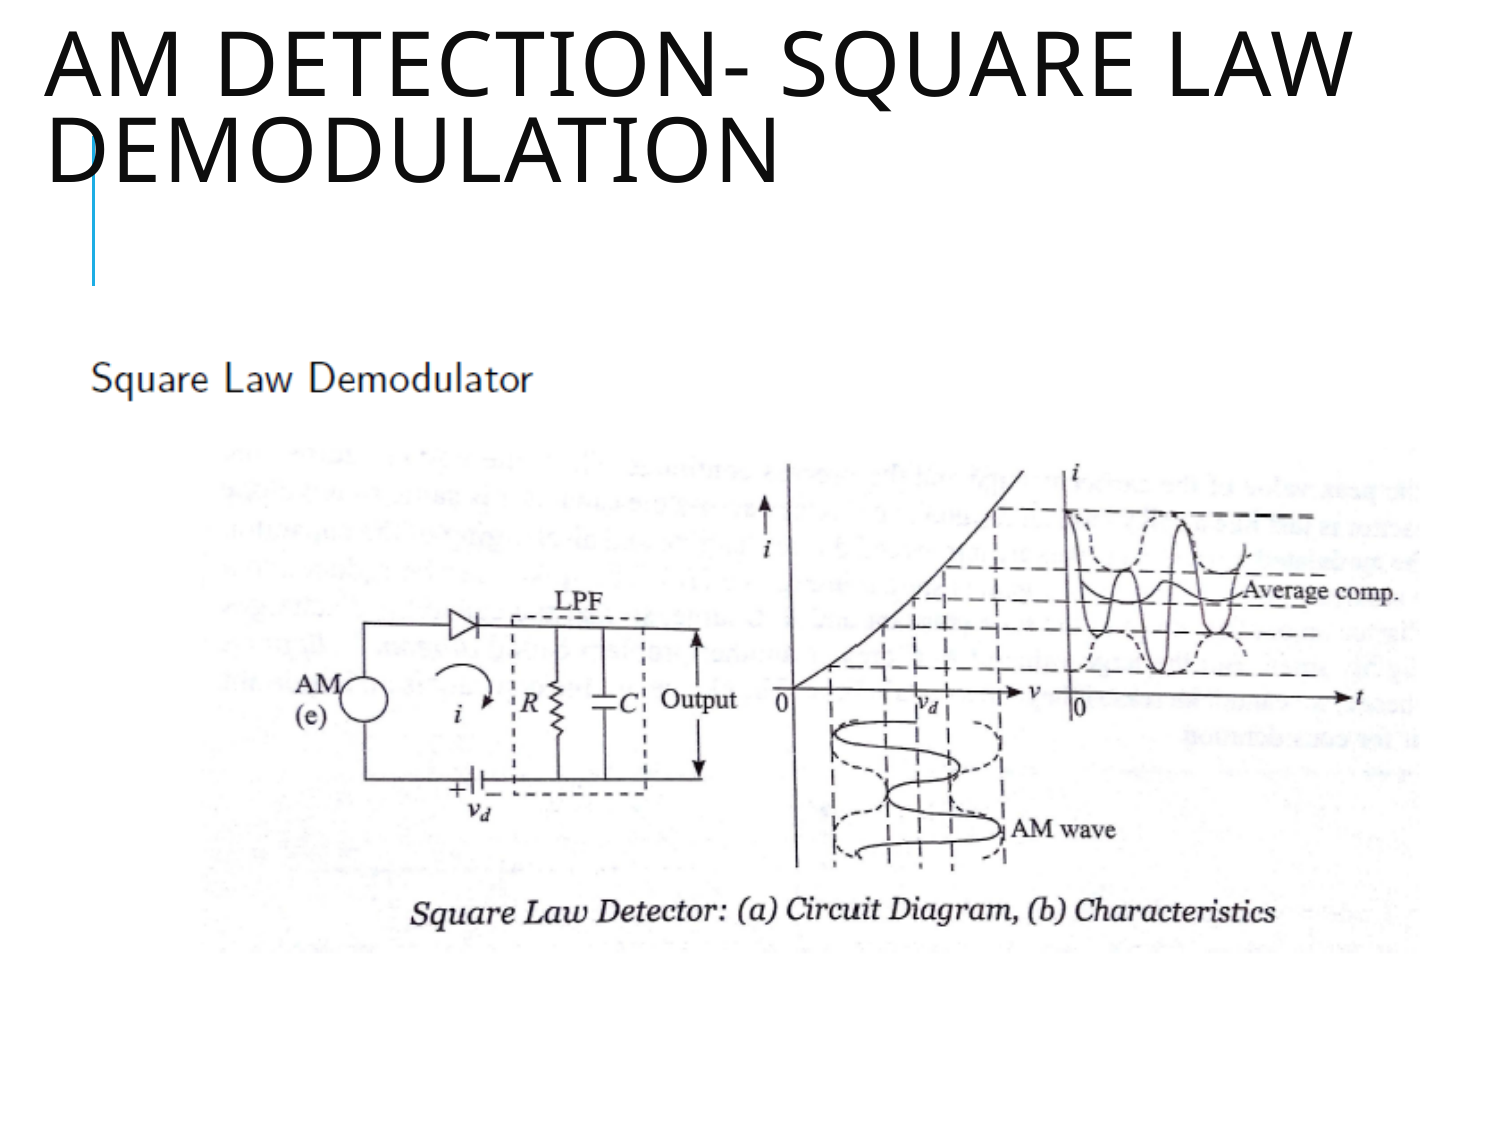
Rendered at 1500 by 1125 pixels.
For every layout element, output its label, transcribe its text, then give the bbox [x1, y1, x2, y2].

title Am detection- square law demodulation [29, 19, 1469, 209]
picture [76, 314, 1434, 975]
